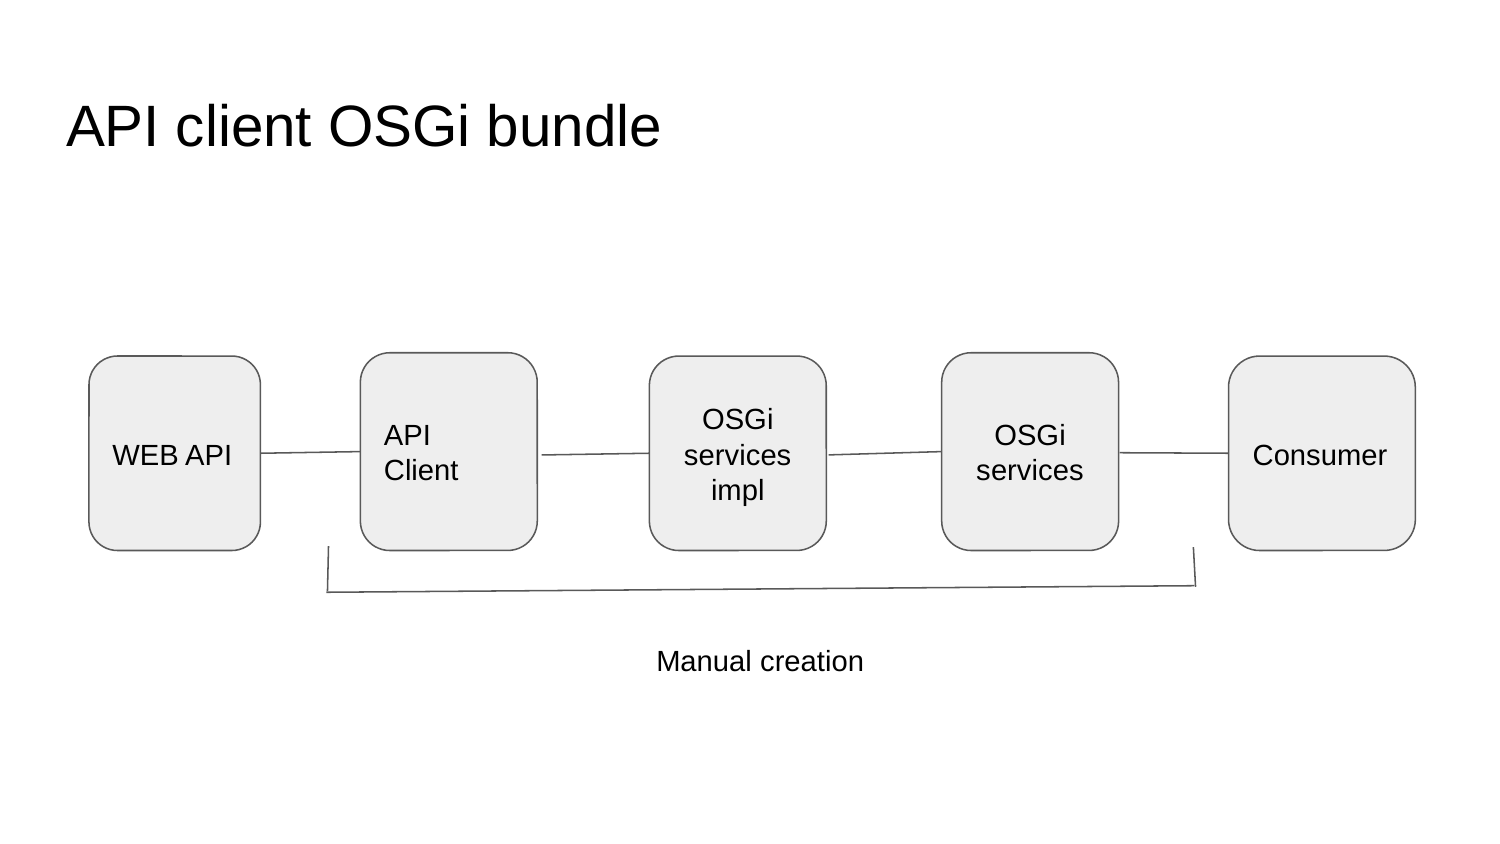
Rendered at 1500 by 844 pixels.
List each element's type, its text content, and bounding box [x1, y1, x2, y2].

text_box OSGi services [941, 352, 1119, 551]
text_box Consumer [1228, 356, 1416, 551]
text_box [828, 451, 942, 456]
text_box Manual creation [443, 627, 1077, 702]
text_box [541, 452, 650, 456]
text_box OSGi services impl [649, 356, 827, 551]
text_box API Client [360, 352, 538, 551]
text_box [333, 585, 1192, 593]
title API client OSGi bundle [51, 72, 1449, 167]
text_box WEB API [88, 355, 261, 551]
